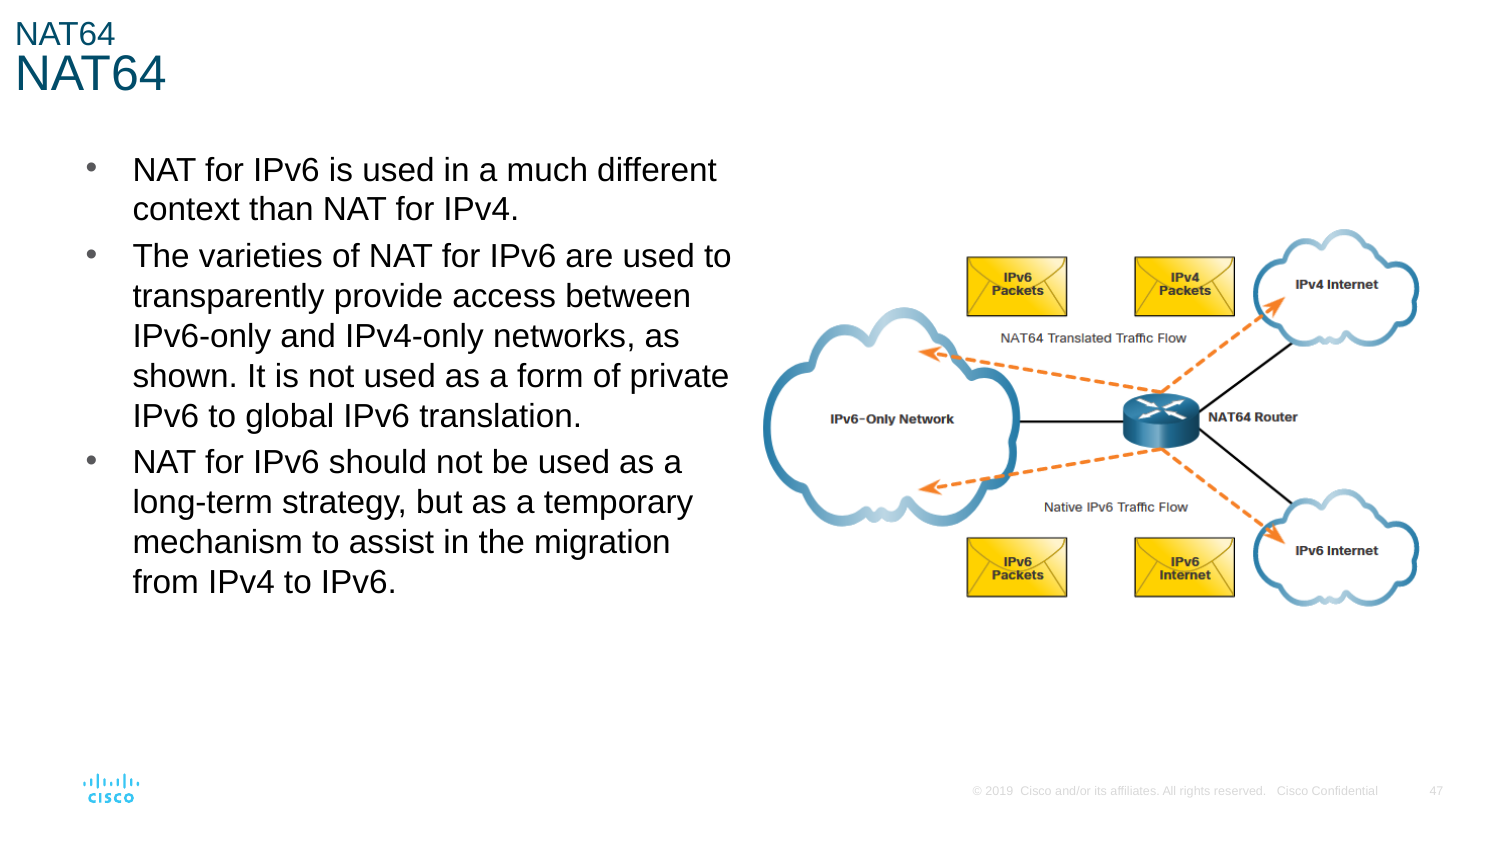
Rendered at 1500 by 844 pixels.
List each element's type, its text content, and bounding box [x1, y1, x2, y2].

title NAT64 NAT64 [0, 0, 1369, 120]
picture [749, 216, 1430, 627]
list NAT for IPv6 is used in a much different context than NAT for IPv4. The varieties of NAT for IPv6 are used to transparently provide access between IPv6-only and IPv4-only networks, as shown. It is not used as a form of private IPv6 to global IPv6 translation. NAT for IPv6 should not be used as a long-term strategy, but as a temporary mechanism to assist in the migration from IPv4 to IPv6. [70, 140, 750, 723]
